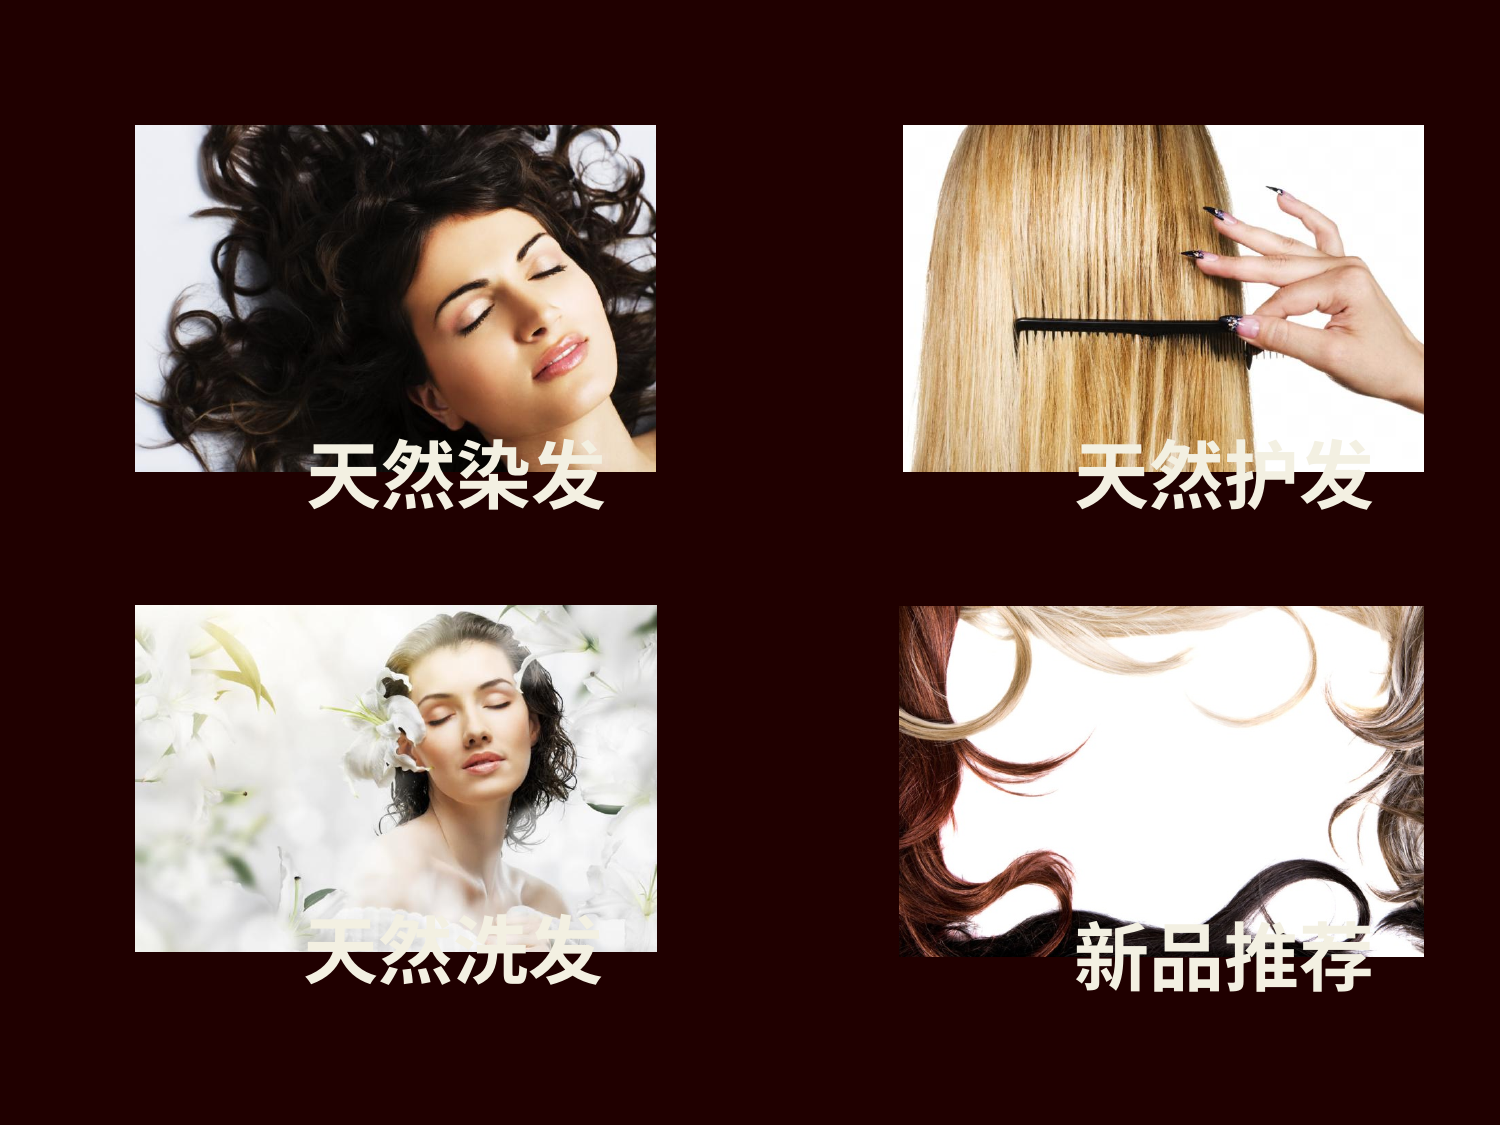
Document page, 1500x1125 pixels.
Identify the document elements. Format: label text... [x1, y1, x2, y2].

text_box 天然护发 [1059, 481, 1390, 526]
text_box 天然染发 [291, 481, 622, 526]
picture [903, 125, 1424, 473]
text_box 天然洗发 [288, 960, 620, 1001]
picture [135, 125, 657, 473]
text_box 新品推荐 [1059, 965, 1390, 1009]
picture [135, 604, 658, 953]
picture [899, 606, 1424, 957]
